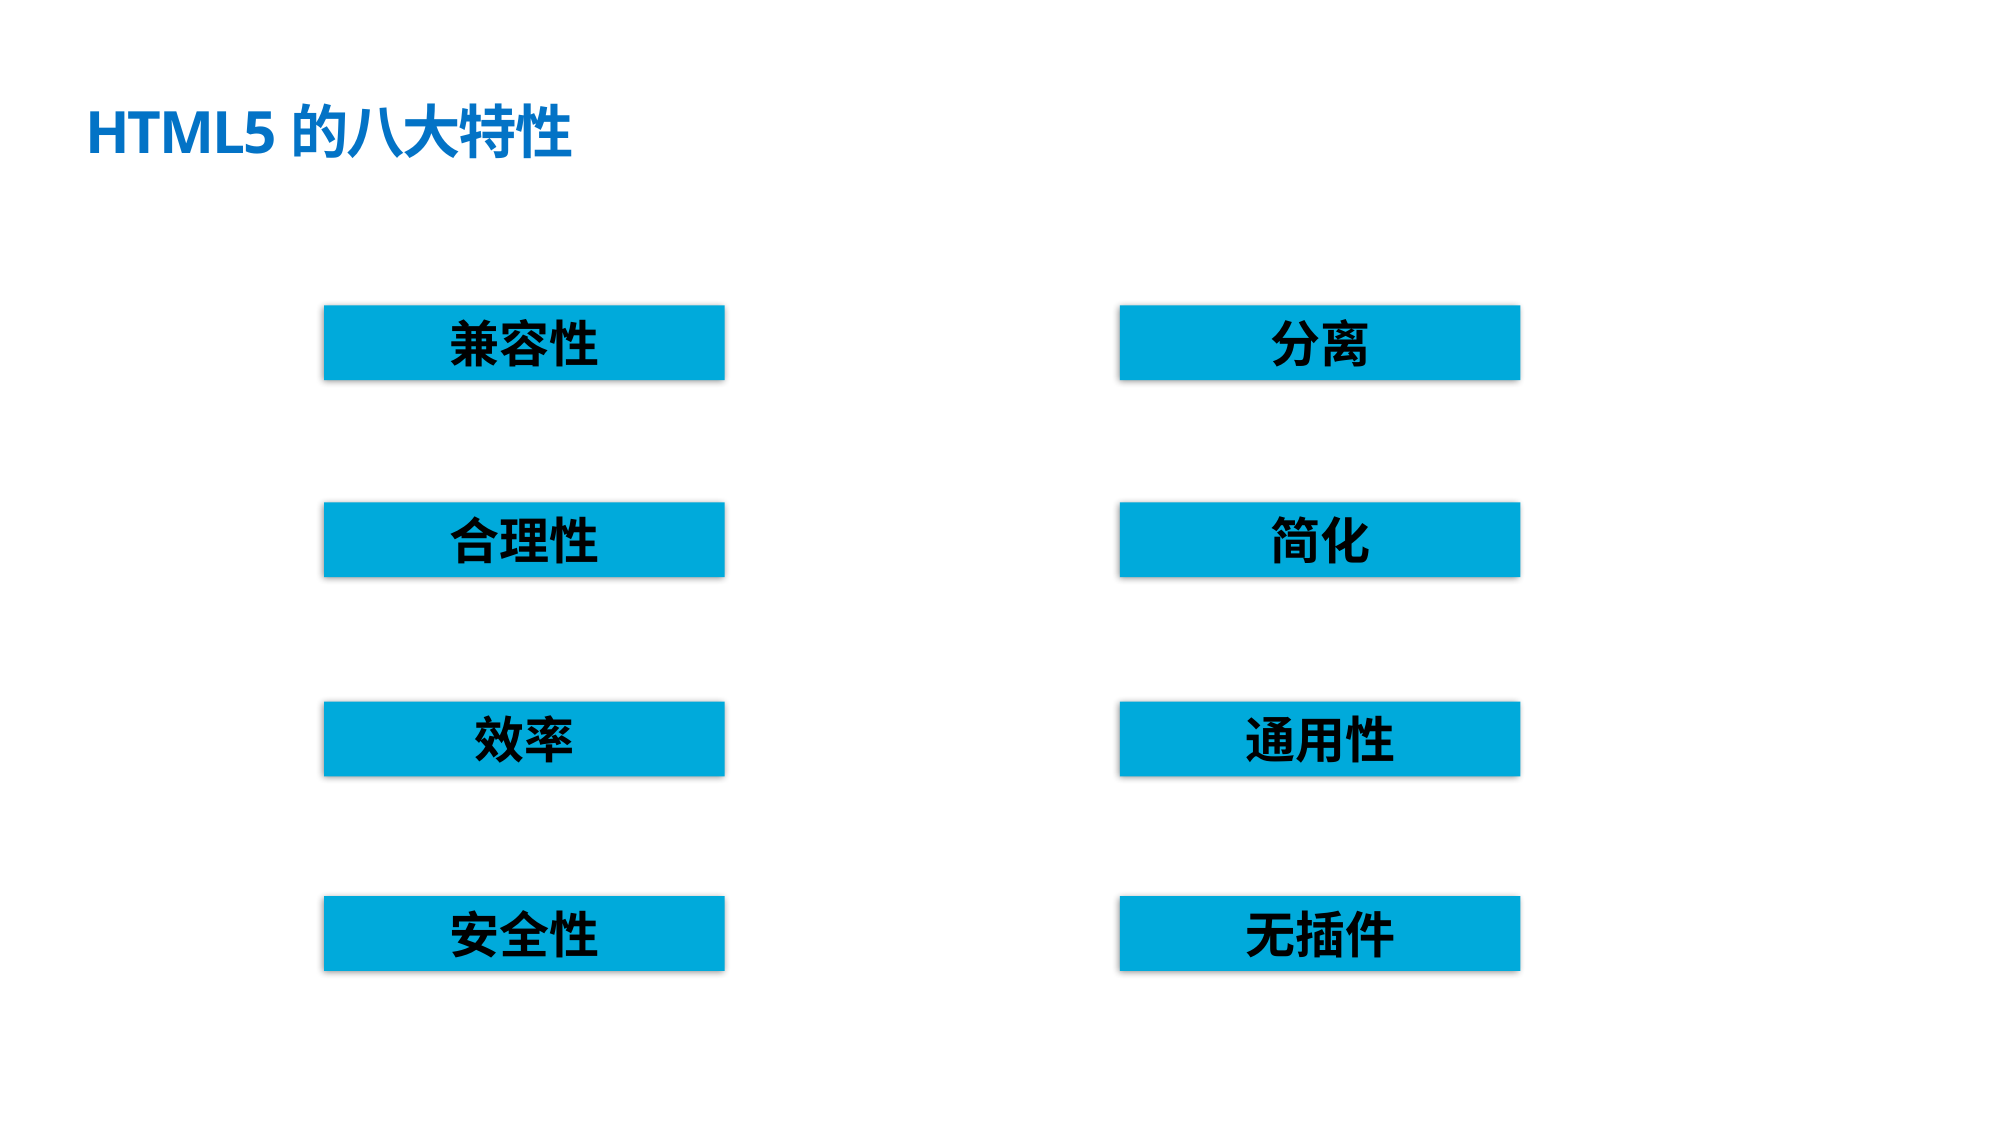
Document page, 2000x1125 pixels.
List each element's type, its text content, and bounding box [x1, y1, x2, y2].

text_box 效率 [324, 701, 725, 777]
text_box 安全性 [324, 896, 725, 971]
title HTML5的八大特性 [85, 102, 1914, 167]
text_box 无插件 [1119, 896, 1521, 971]
text_box 通用性 [1119, 701, 1521, 777]
text_box 合理性 [324, 502, 725, 578]
text_box 兼容性 [324, 305, 725, 381]
text_box 分离 [1119, 305, 1521, 381]
text_box 简化 [1119, 502, 1521, 578]
